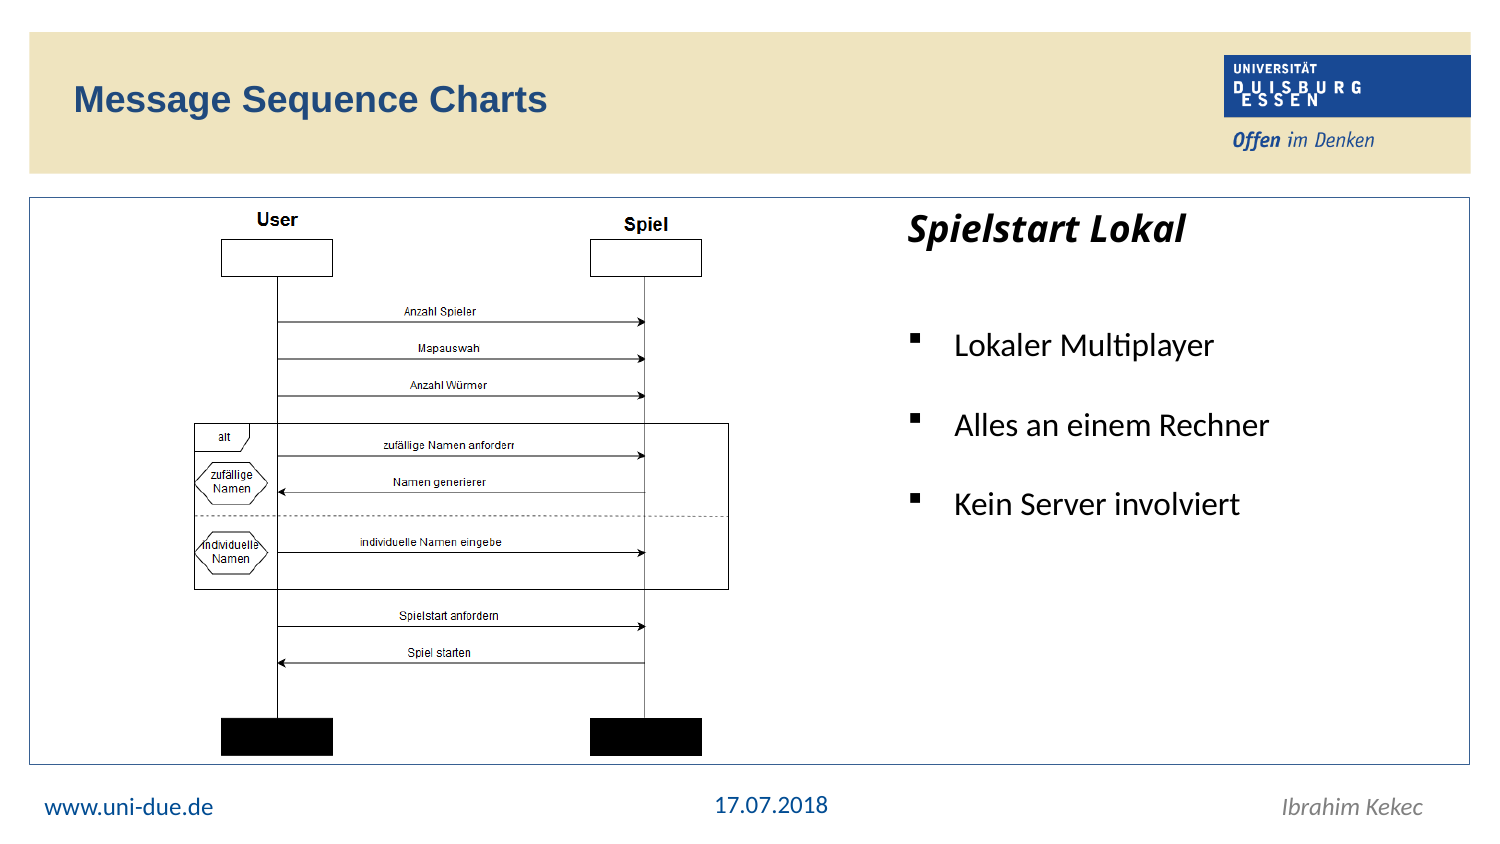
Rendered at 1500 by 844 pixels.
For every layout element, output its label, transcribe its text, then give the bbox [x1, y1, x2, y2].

picture [183, 197, 739, 765]
text_box Message Sequence Charts [43, 52, 1114, 144]
text_box www.uni-due.de [29, 782, 263, 843]
text_box [736, 195, 1471, 766]
text_box [27, 195, 184, 766]
picture [1224, 55, 1471, 151]
text_box Lokaler Multiplayer Alles an einem Rechner Kein Server involviert [892, 315, 1470, 530]
text_box Spielstart Lokal [892, 197, 1470, 258]
text_box Ibrahim Kekec [1235, 782, 1470, 843]
text_box 17.07.2018 [596, 780, 947, 841]
